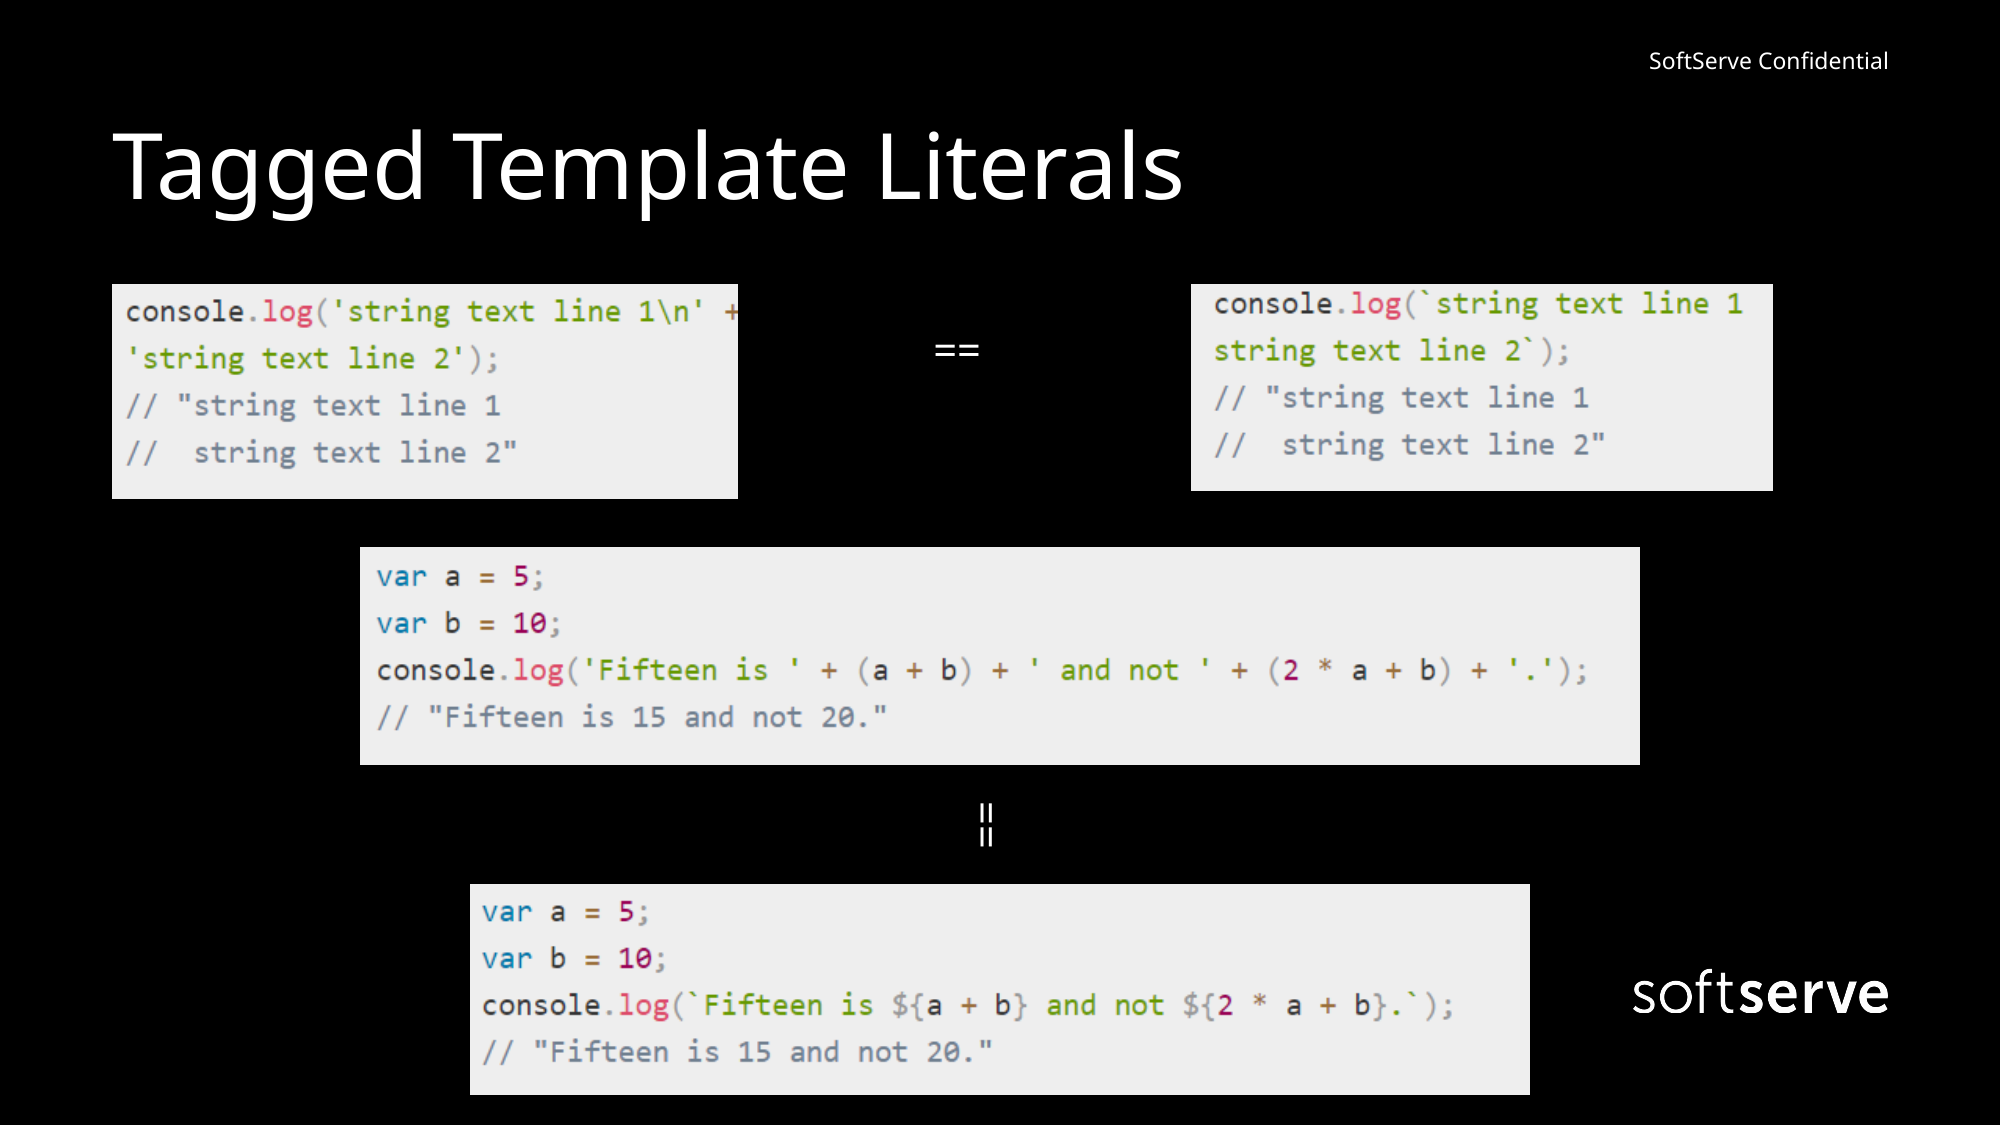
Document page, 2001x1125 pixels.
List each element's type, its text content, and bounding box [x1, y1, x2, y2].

list == [895, 315, 1034, 429]
picture [1191, 284, 1774, 492]
picture [1633, 968, 1888, 1013]
title Tagged Template Literals [112, 112, 1888, 225]
picture [470, 883, 1530, 1096]
picture [112, 284, 738, 499]
text_box == [908, 772, 1021, 882]
picture [359, 547, 1641, 766]
